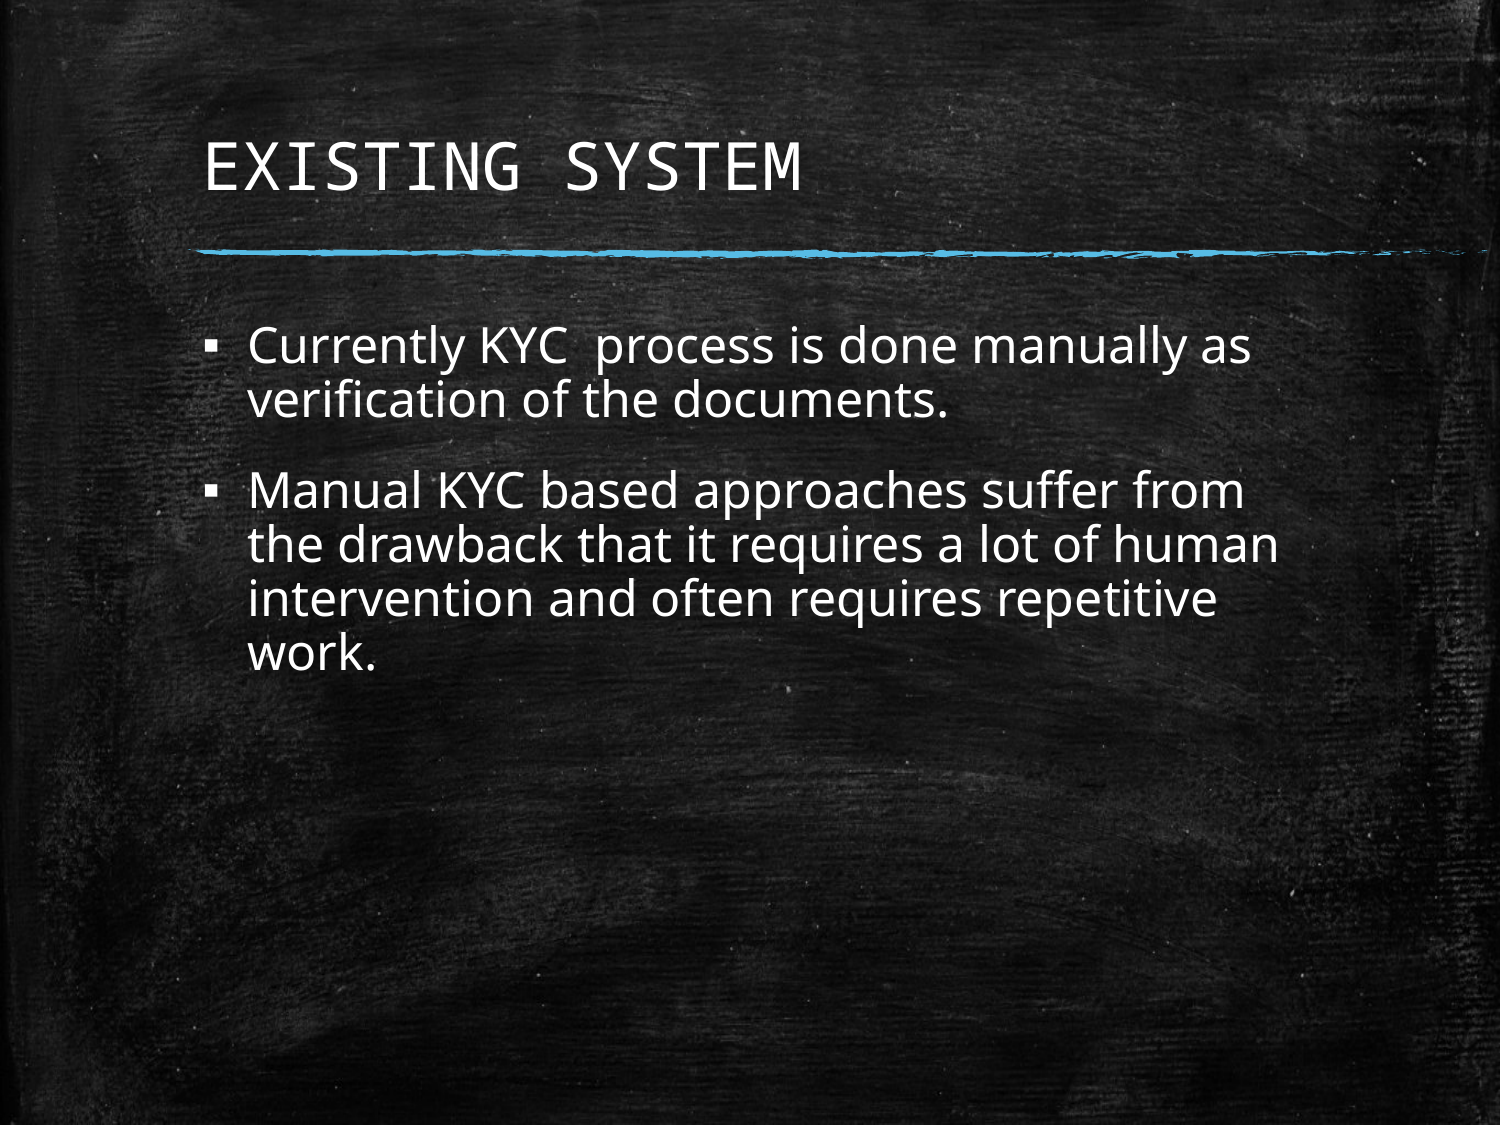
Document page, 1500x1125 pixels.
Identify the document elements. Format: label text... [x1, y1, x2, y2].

title EXISTING SYSTEM [187, 45, 1313, 213]
list Currently KYC process is done manually as verification of the documents. Manual KYC based approaches suffer from the drawback that it requires a lot of human intervention and often requires repetitive work. [187, 312, 1313, 1013]
